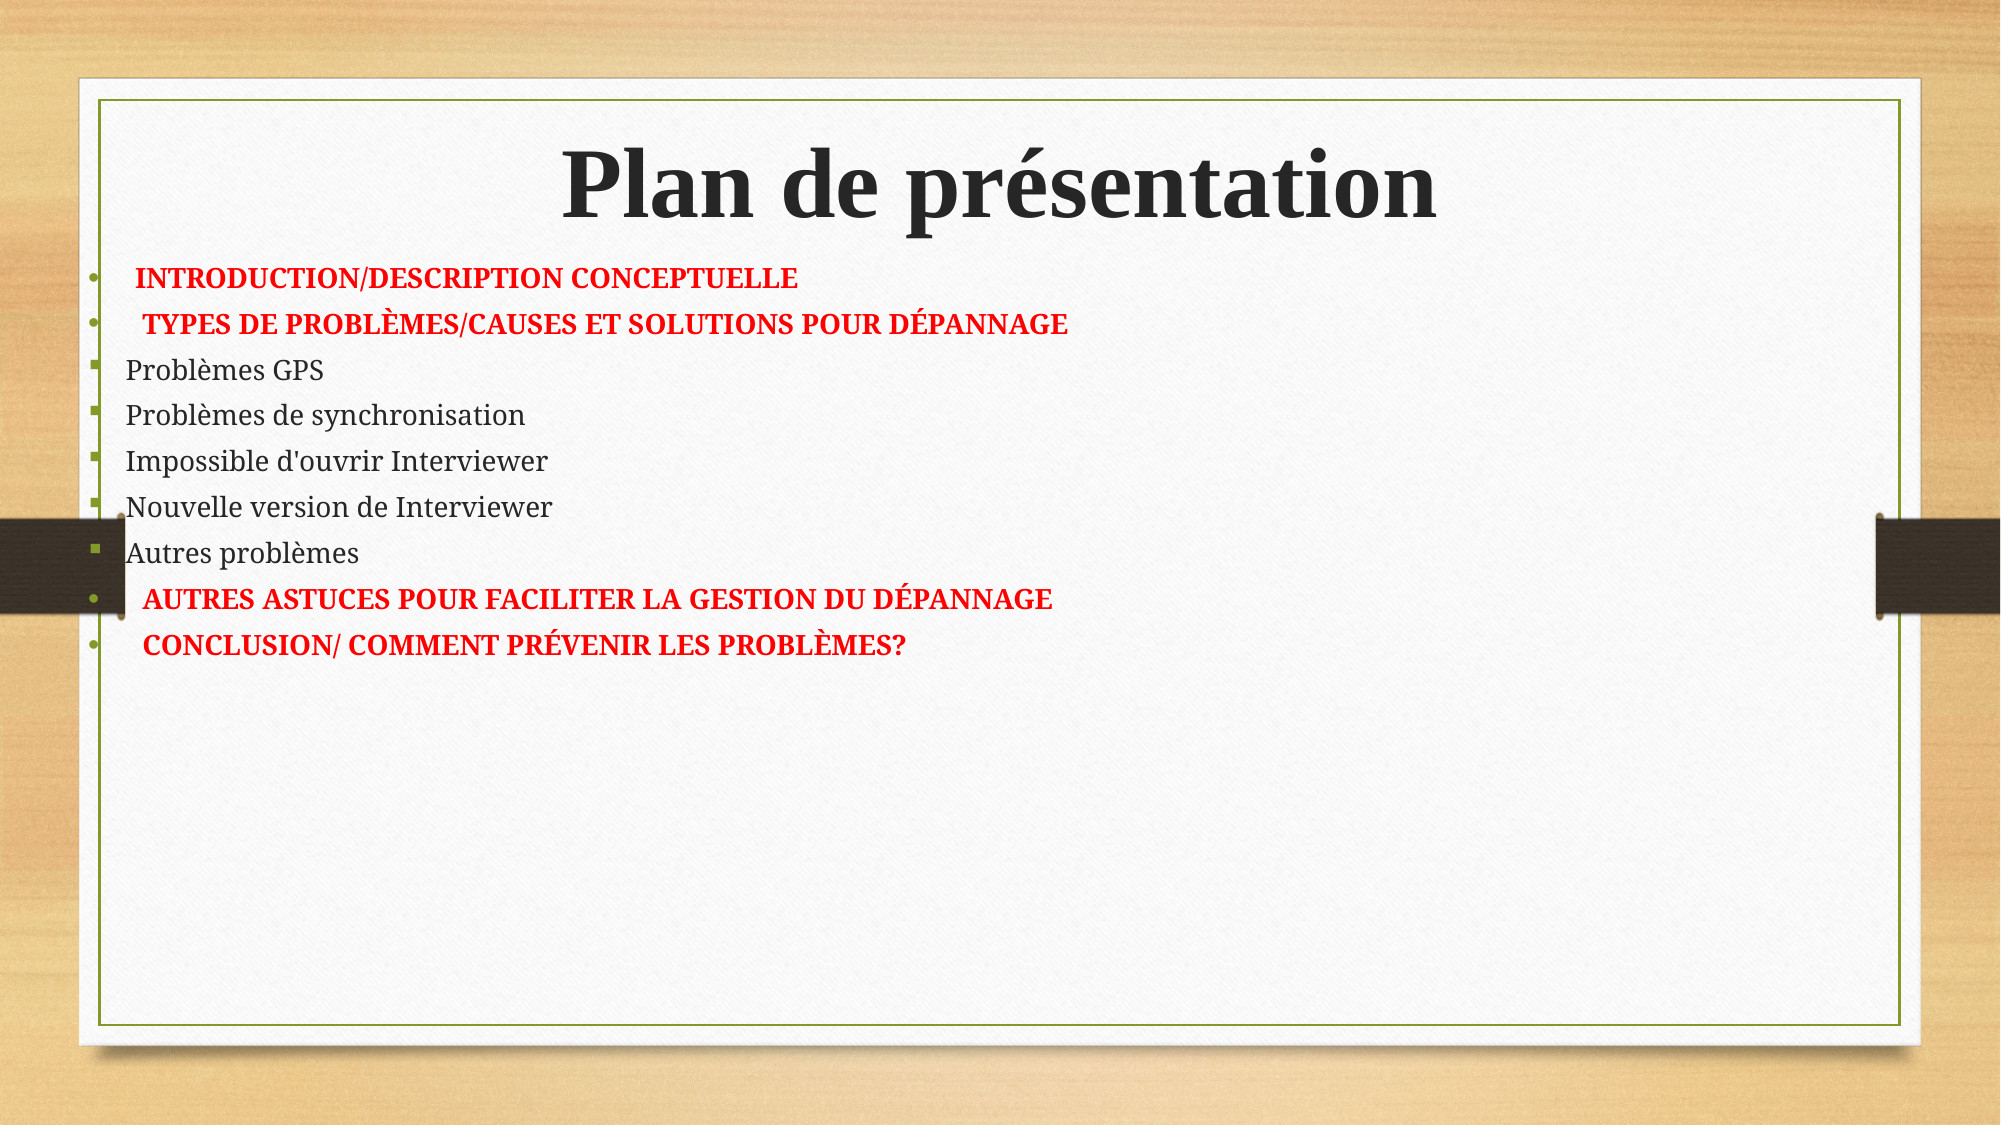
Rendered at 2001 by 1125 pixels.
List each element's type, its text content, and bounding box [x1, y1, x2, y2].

title Plan de présentation [68, 97, 1932, 223]
list INTRODUCTION/DESCRIPTION CONCEPTUELLE TYPES DE PROBLÈMES/CAUSES ET SOLUTIONS POUR DÉPANNAGE Problèmes GPS Problèmes de synchronisation Impossible d'ouvrir Interviewer Nouvelle version de Interviewer Autres problèmes AUTRES ASTUCES POUR FACILITER LA GESTION DU DÉPANNAGE CONCLUSION/ COMMENT PRÉVENIR LES PROBLÈMES? [68, 240, 1932, 1109]
picture [0, 0, 2001, 1125]
